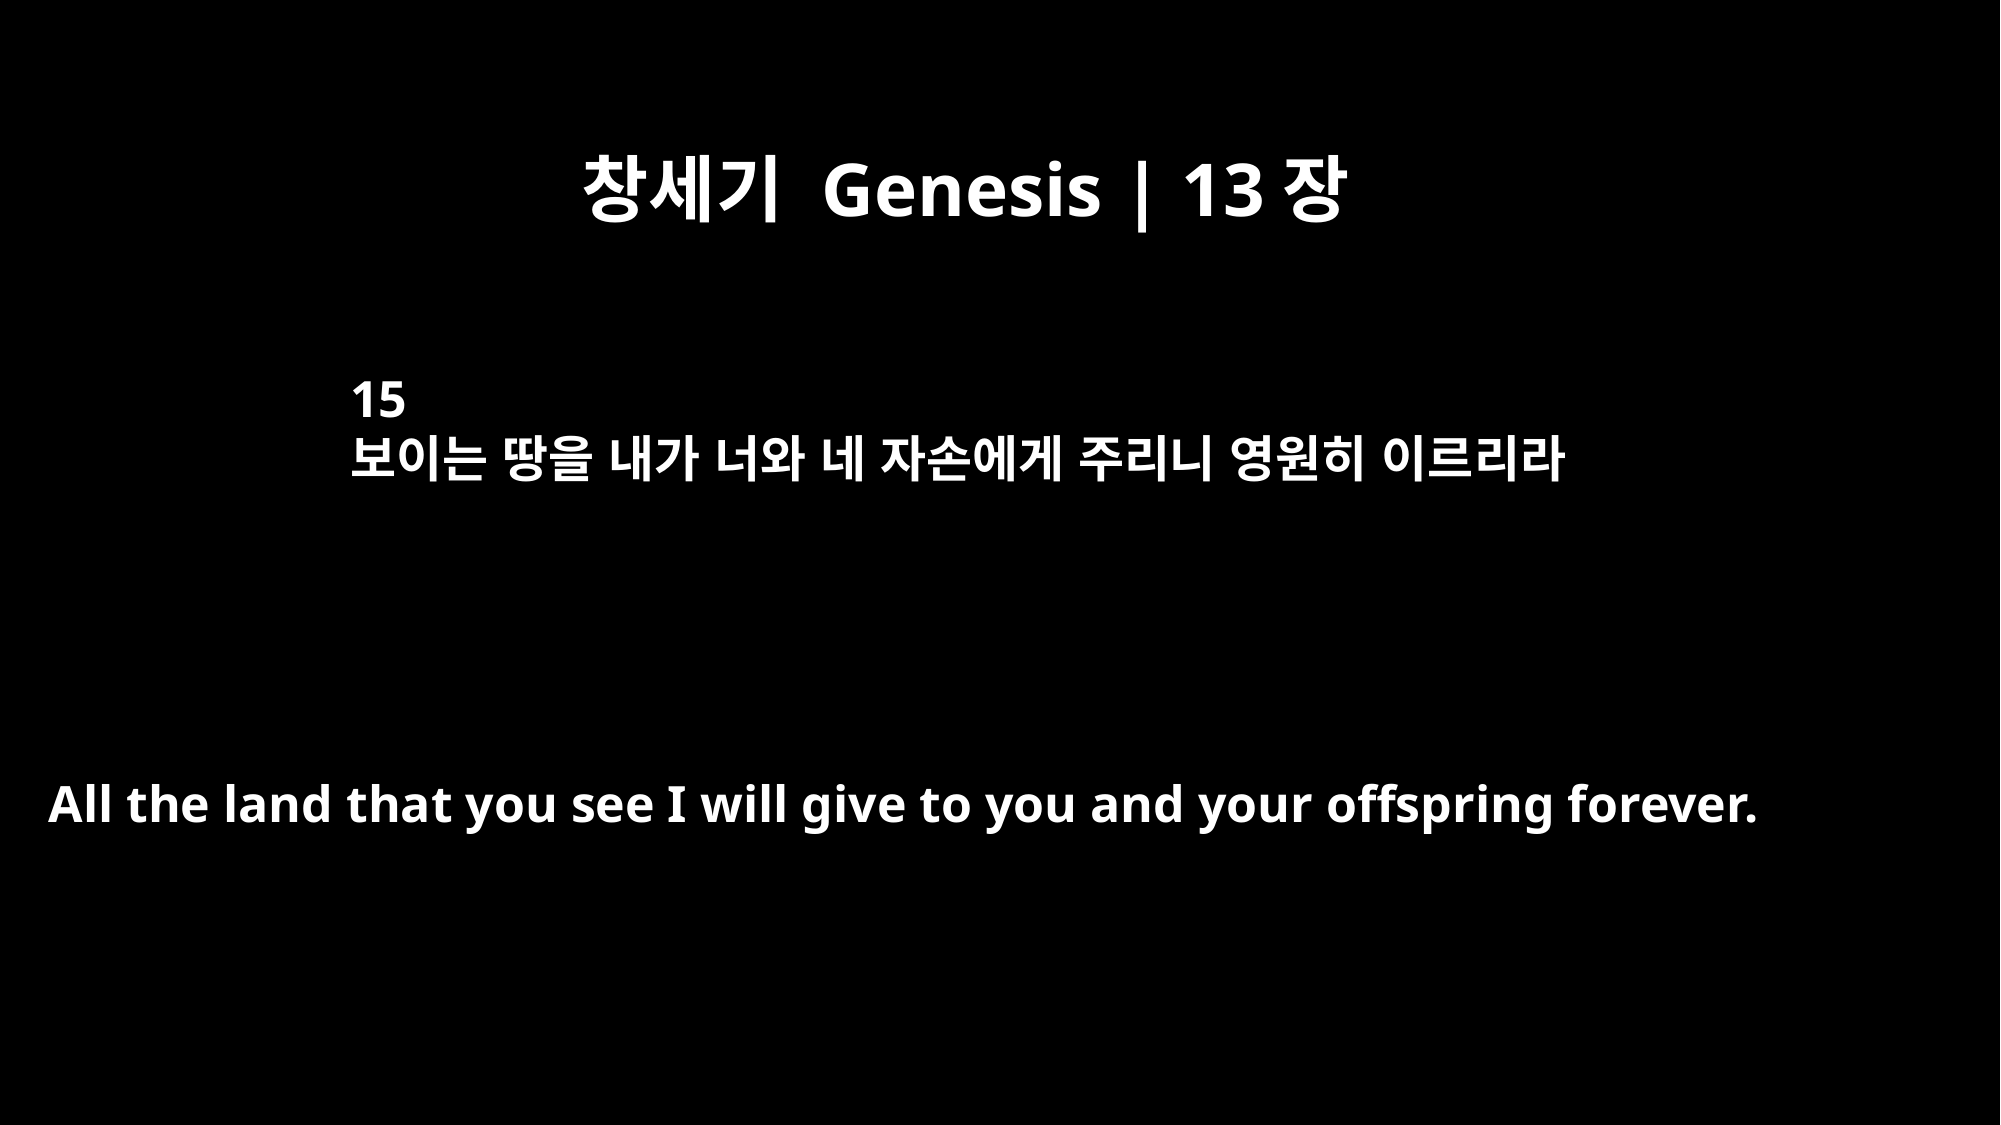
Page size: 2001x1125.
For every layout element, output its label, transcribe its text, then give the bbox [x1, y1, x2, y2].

text_box All the land that you see I will give to you and your offspring forever. [33, 764, 1774, 840]
text_box 15 보이는 땅을 내가 너와 네 자손에게 주리니 영원히 이르리라 [335, 359, 1582, 495]
text_box 창세기 Genesis | 13장 [566, 136, 1365, 239]
